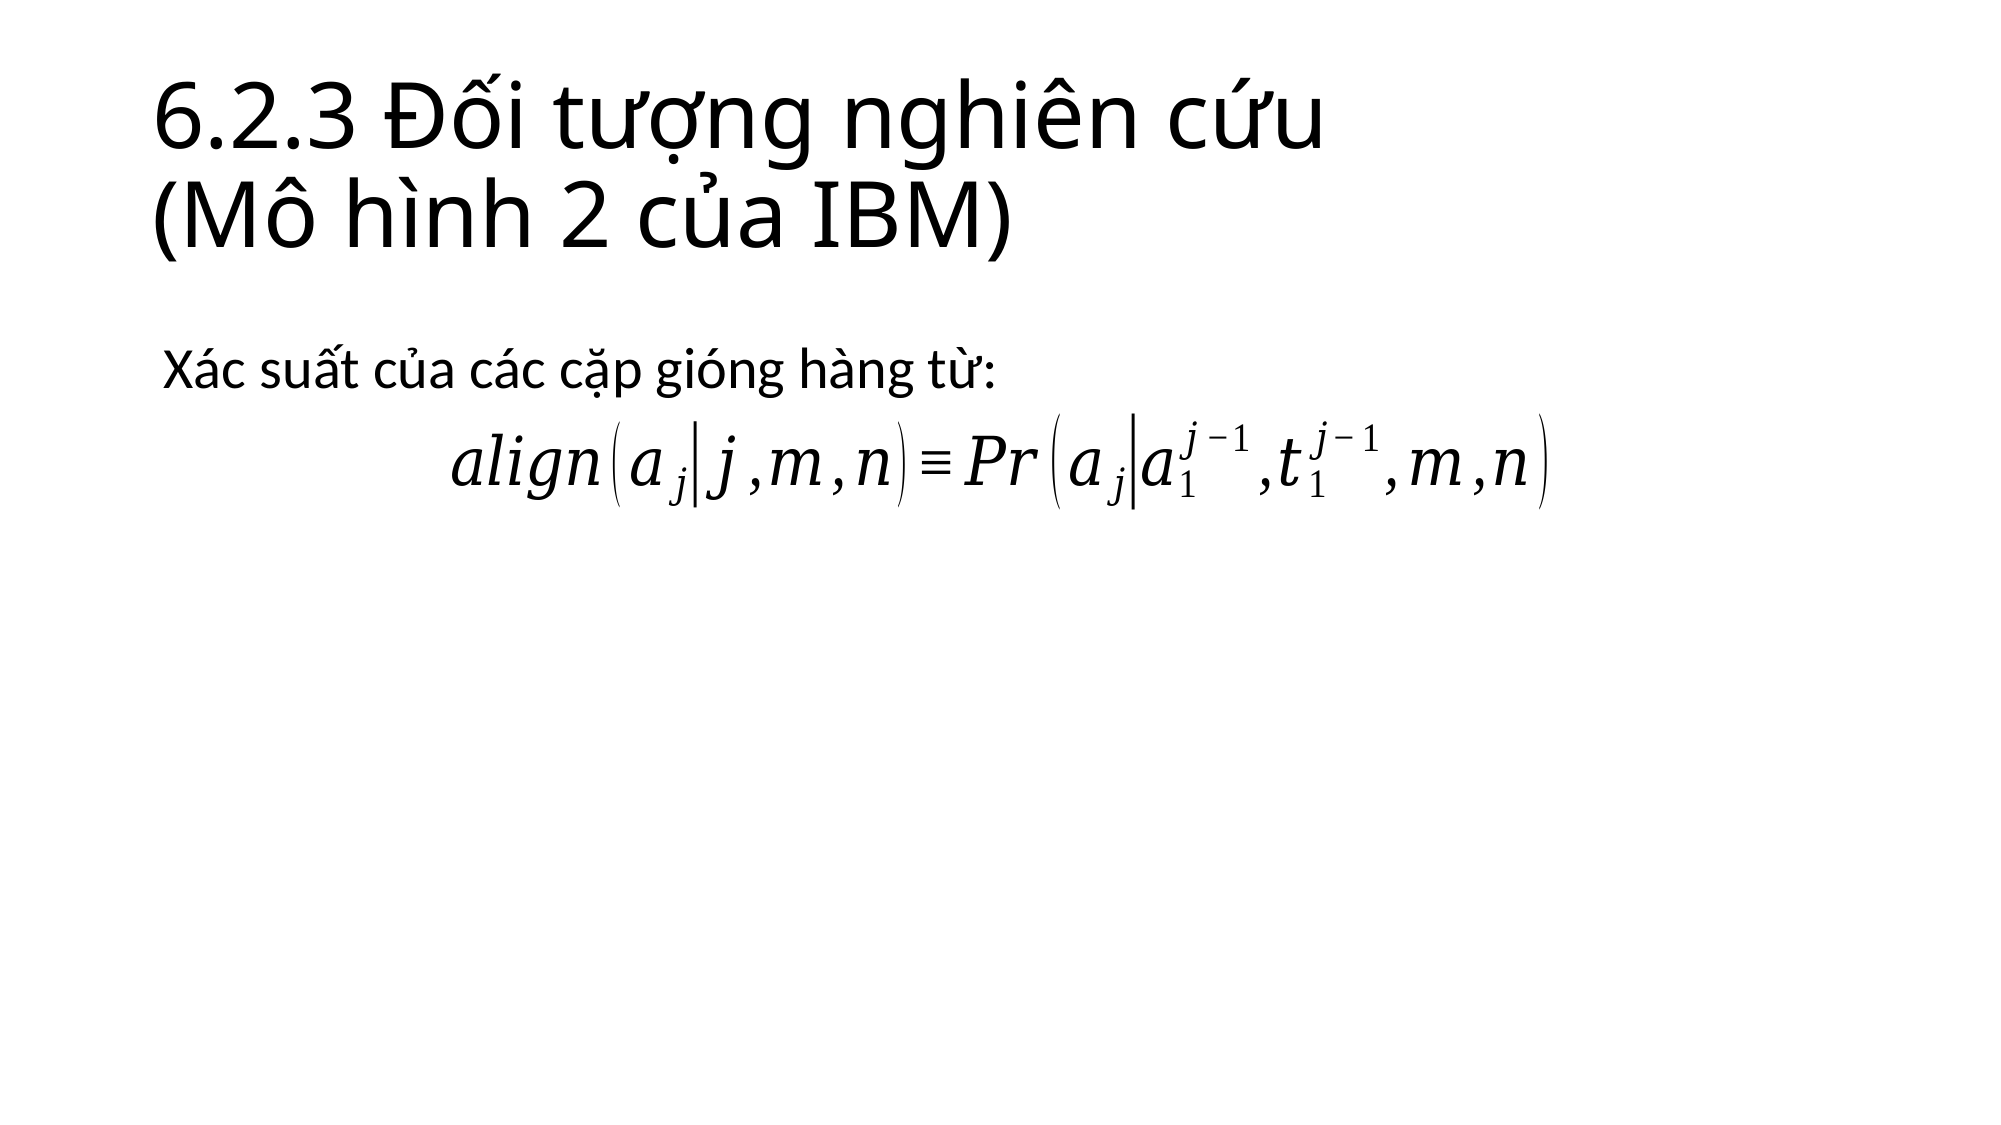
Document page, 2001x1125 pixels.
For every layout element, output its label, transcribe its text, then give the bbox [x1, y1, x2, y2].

text_box Xác suất của các cặp gióng hàng từ: [148, 323, 1014, 408]
title 6.2.3 Đối tượng nghiên cứu (Mô hình 2 của IBM) [137, 59, 1863, 278]
